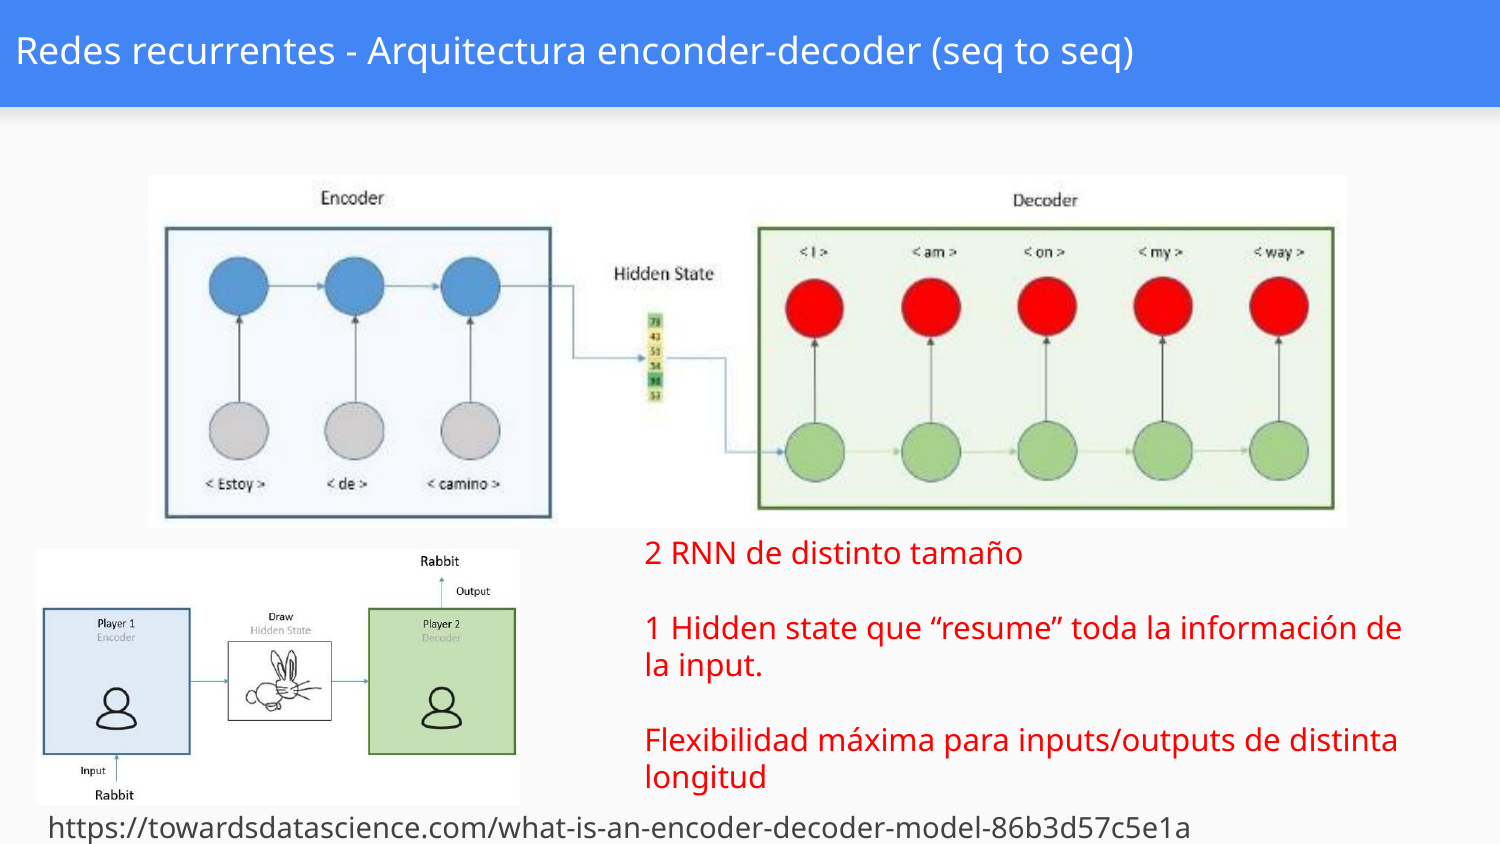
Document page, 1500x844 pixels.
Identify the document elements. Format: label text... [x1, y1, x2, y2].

picture [147, 175, 1347, 528]
text_box 2 RNN de distinto tamaño 1 Hidden state que “resume” toda la información de la input. Flexibilidad máxima para inputs/outputs de distinta longitud [633, 527, 1432, 804]
text_box https://towardsdatascience.com/what-is-an-encoder-decoder-model-86b3d57c5e1a [36, 803, 1347, 844]
picture [36, 549, 520, 805]
title Redes recurrentes - Arquitectura enconder-decoder (seq to seq) [0, 0, 1448, 99]
